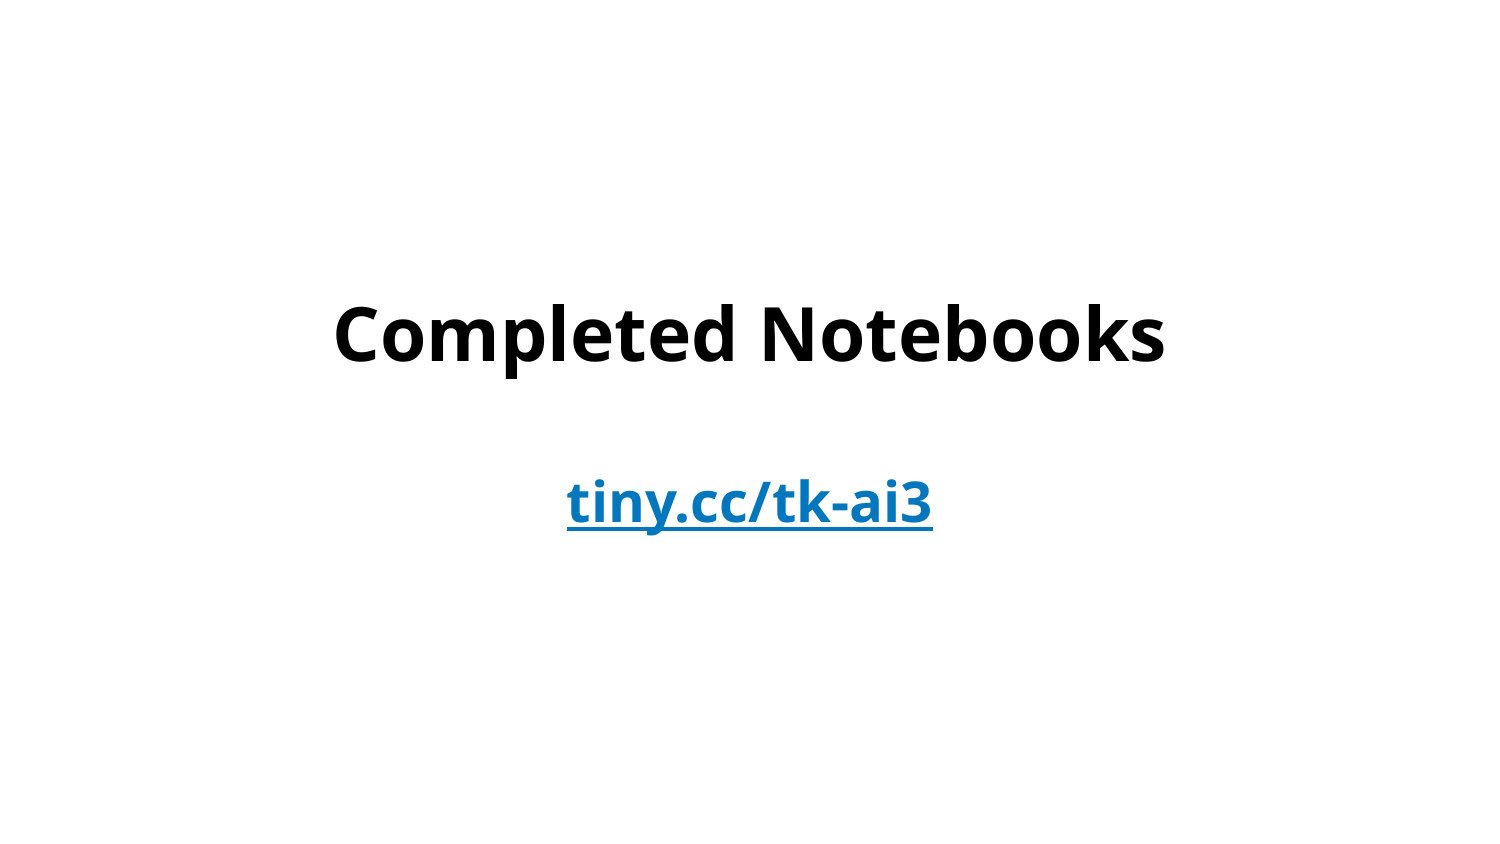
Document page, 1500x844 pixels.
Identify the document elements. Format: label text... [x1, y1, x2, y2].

title Completed Notebooks tiny.cc/tk-ai3 [51, 271, 1449, 573]
